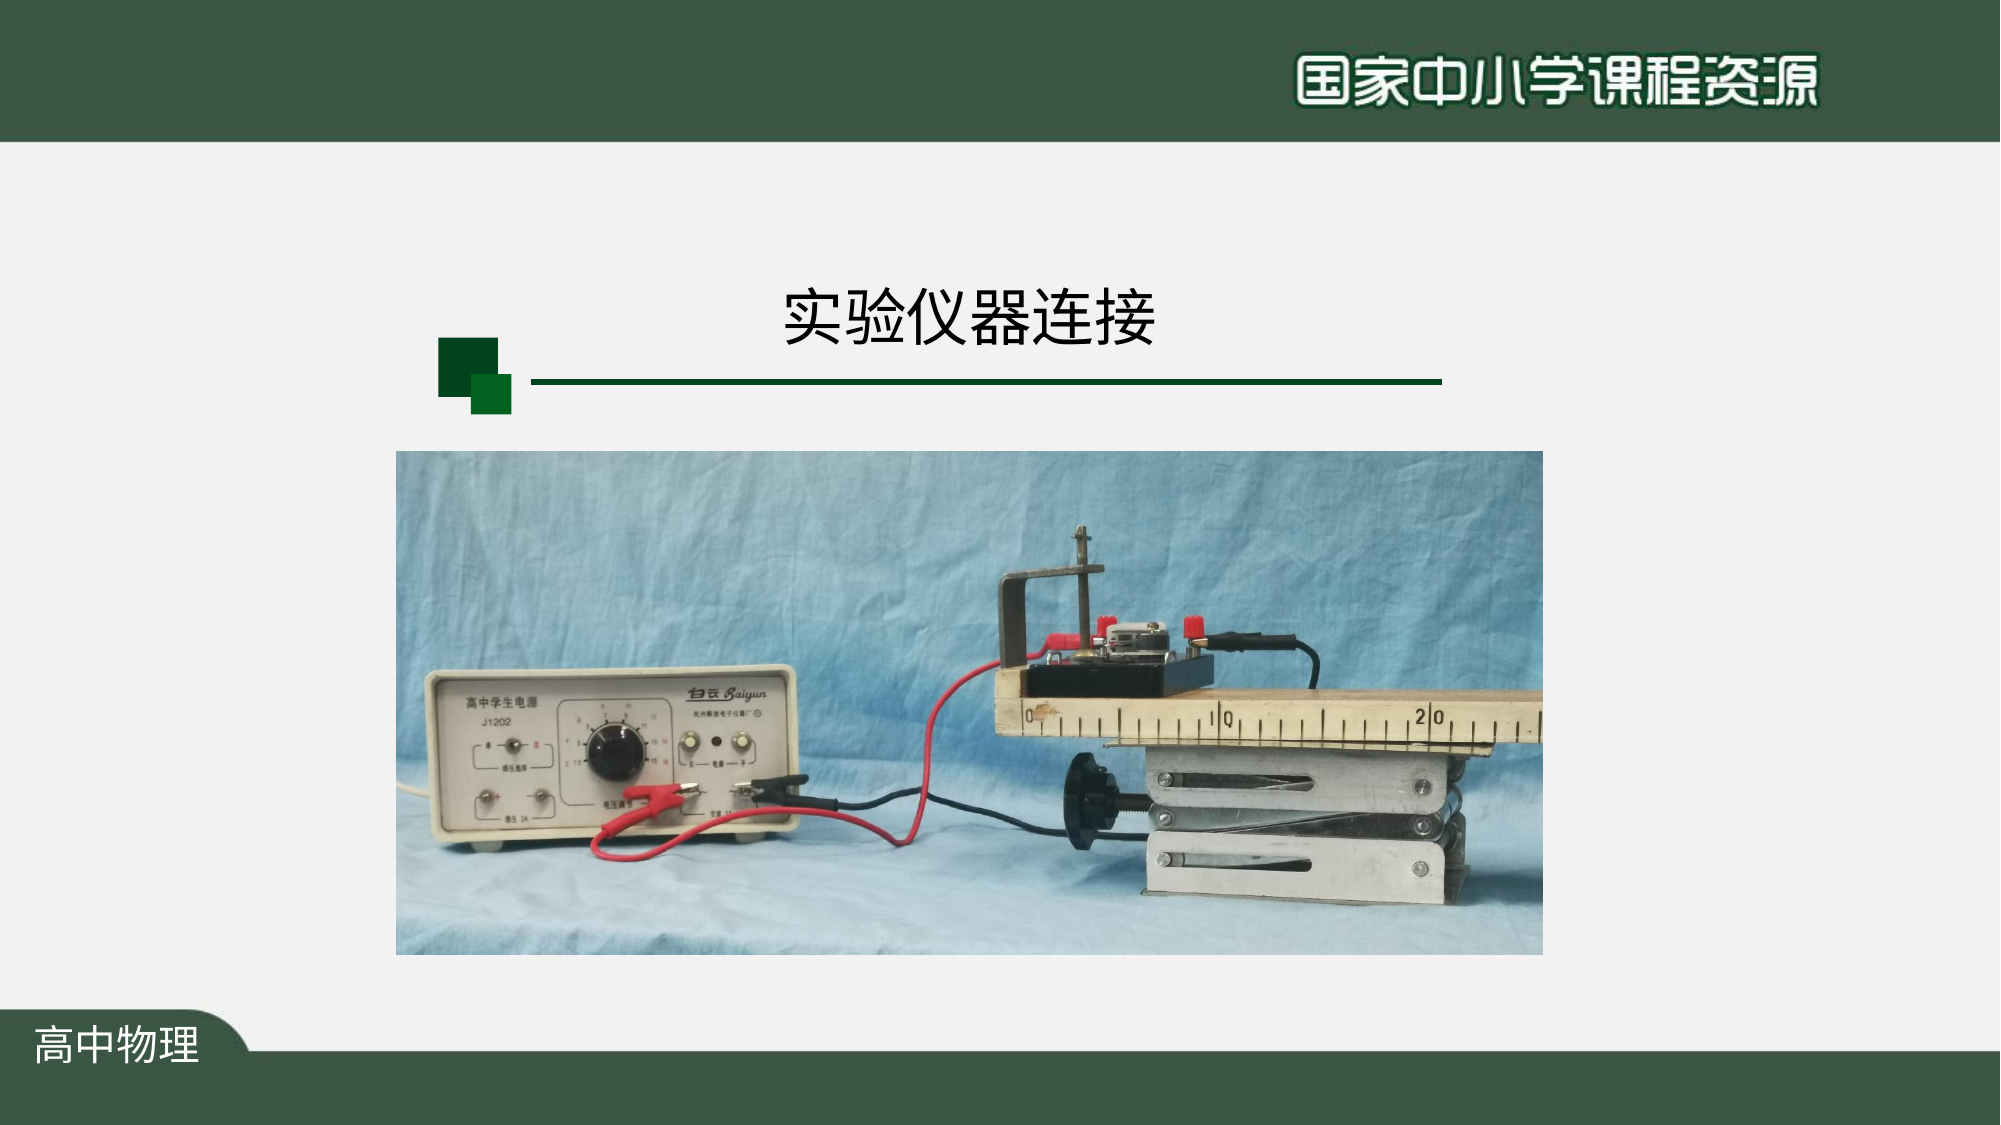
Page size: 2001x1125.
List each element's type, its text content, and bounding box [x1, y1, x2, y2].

text_box [396, 451, 1543, 955]
picture [0, 0, 2000, 1125]
text_box [470, 374, 512, 415]
text_box [438, 337, 498, 397]
title 实验仪器连接 [779, 382, 1159, 466]
title 实验仪器连接 [779, 275, 1159, 381]
footer 高中物理 [31, 1013, 202, 1125]
